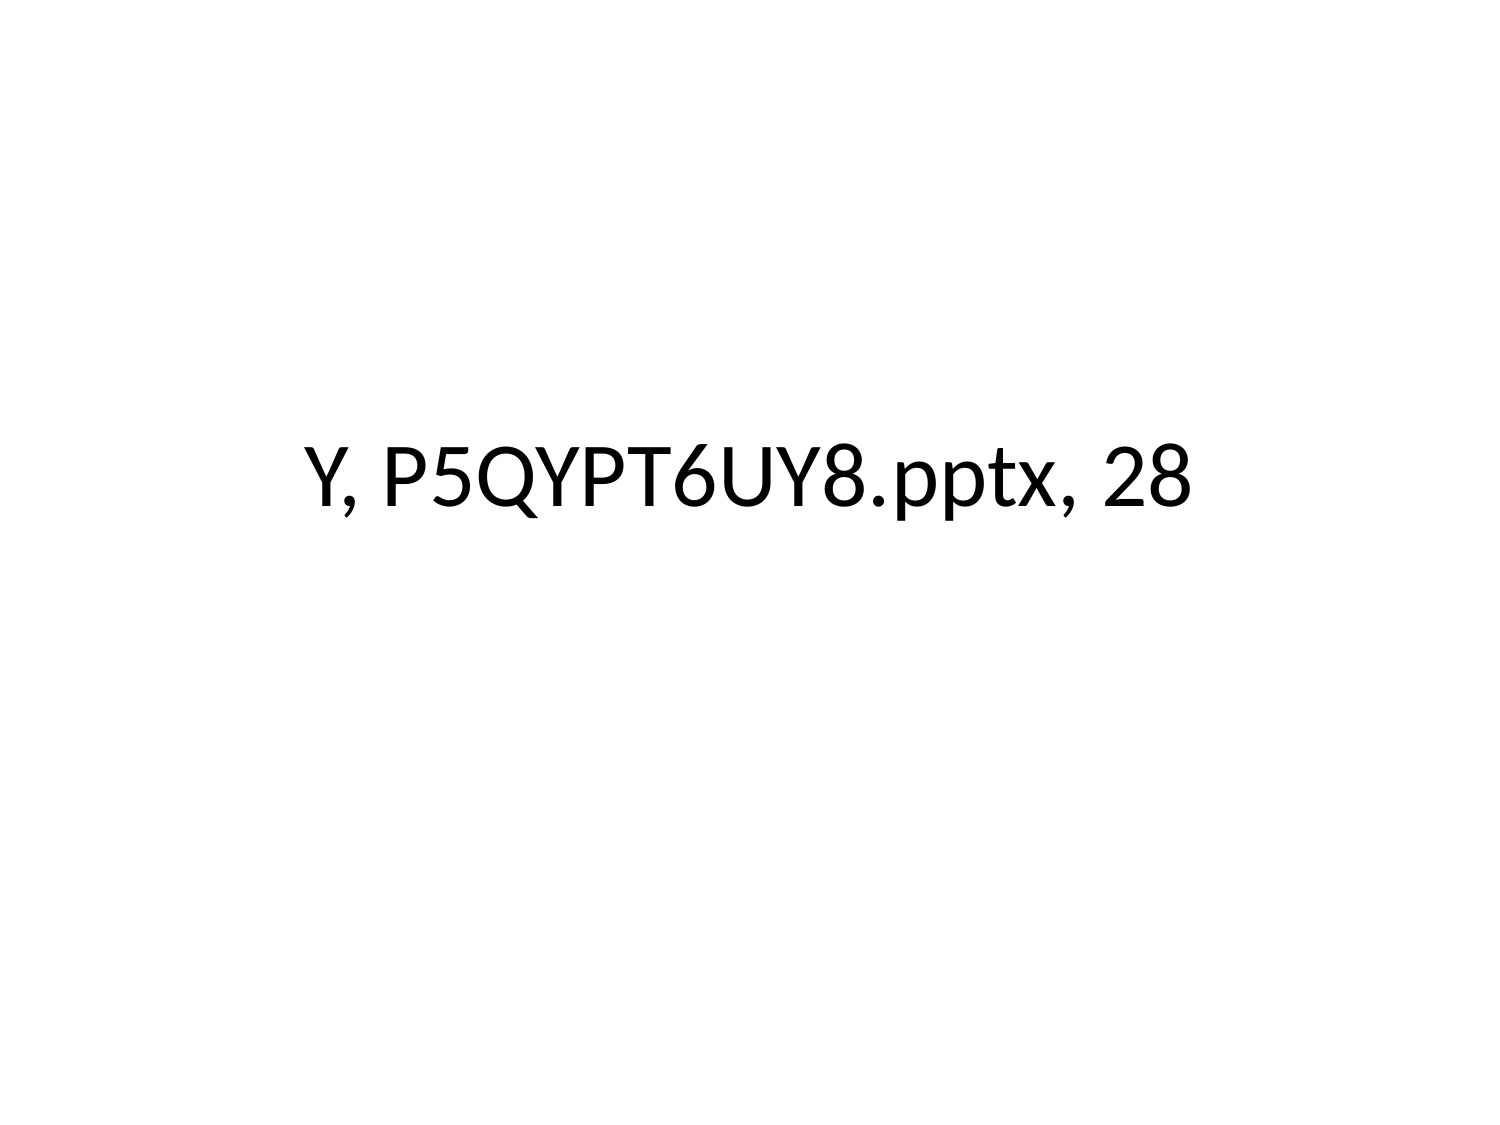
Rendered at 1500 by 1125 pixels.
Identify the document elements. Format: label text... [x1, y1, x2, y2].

title Y, P5QYPT6UY8.pptx, 28 [112, 349, 1388, 591]
